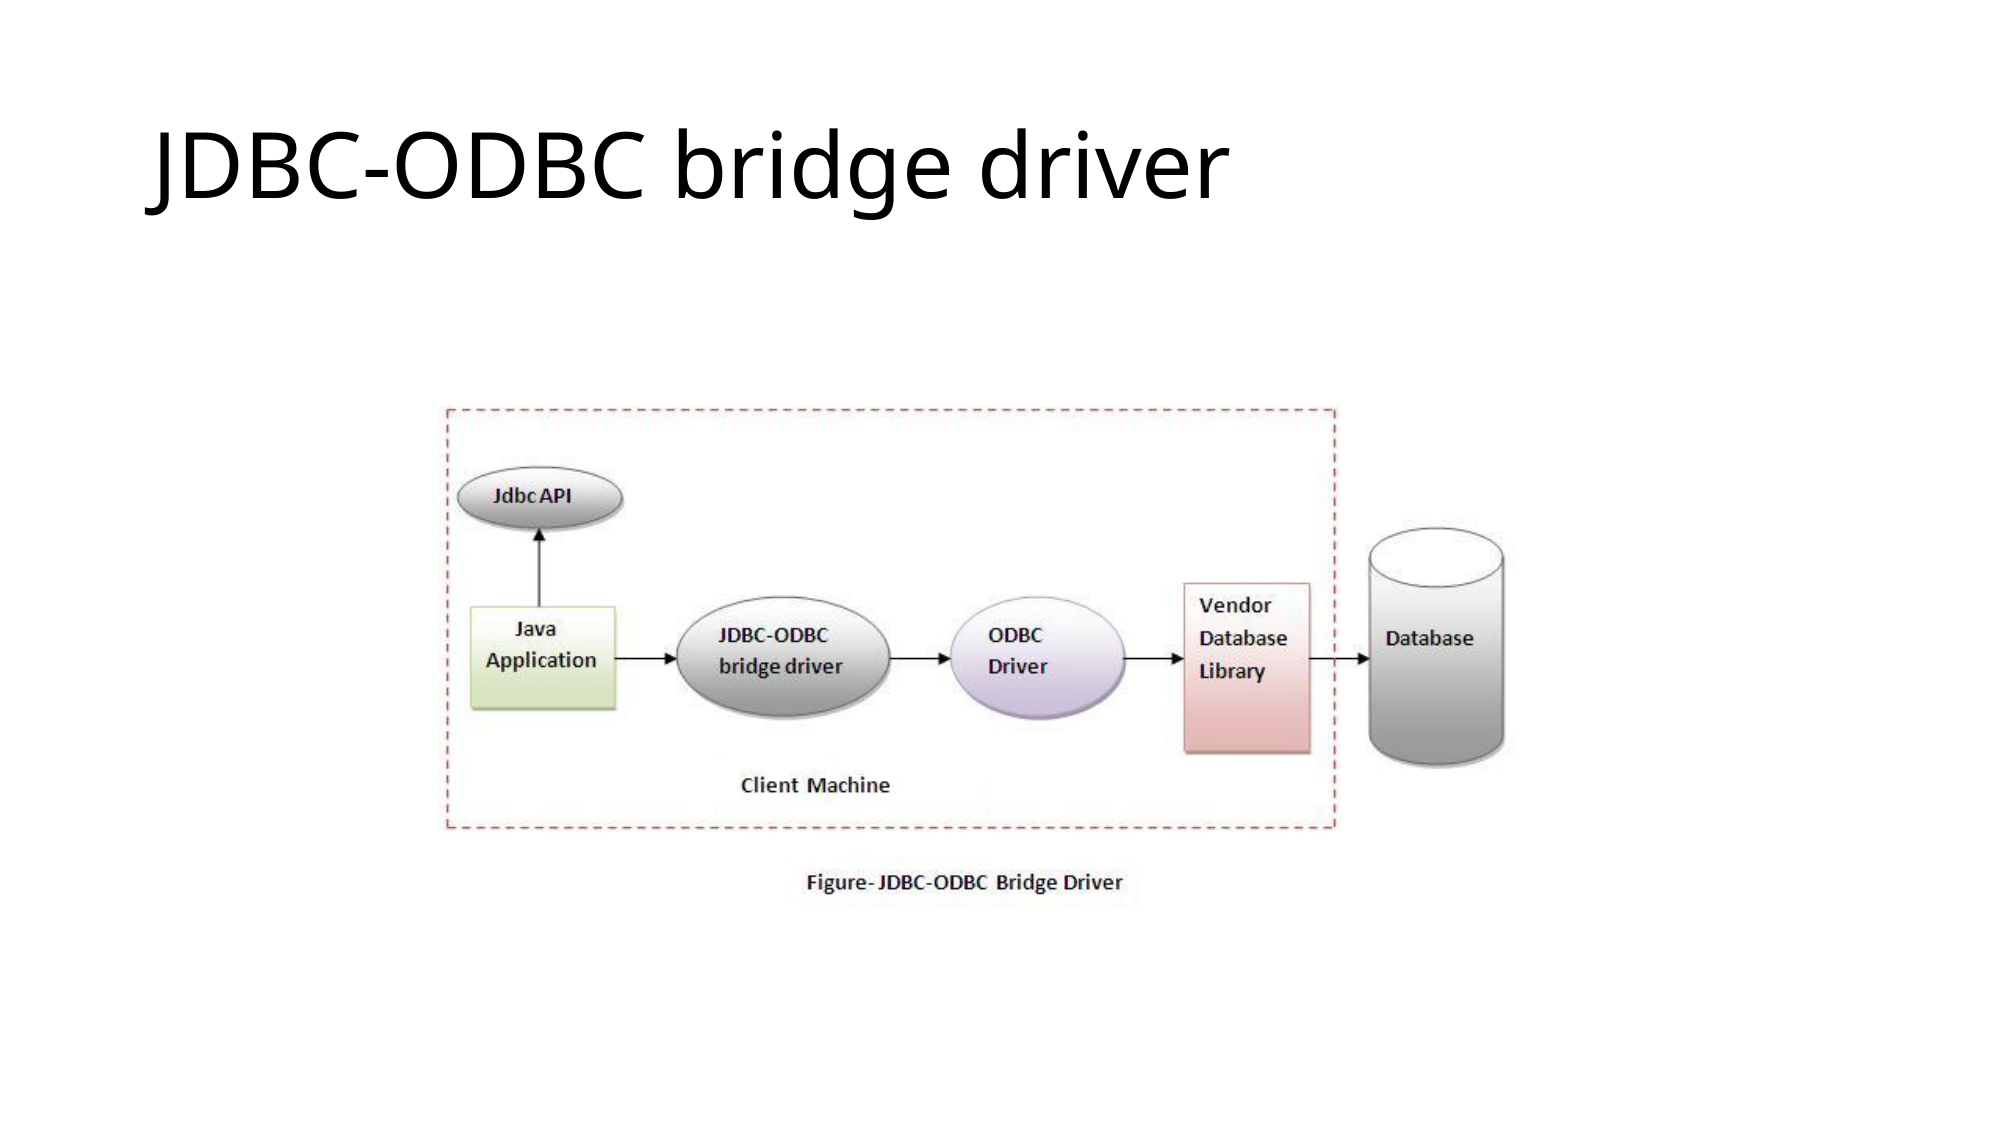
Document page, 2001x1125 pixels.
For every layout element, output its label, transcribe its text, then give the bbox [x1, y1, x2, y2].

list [414, 356, 1586, 957]
title JDBC-ODBC bridge driver [137, 59, 1863, 278]
